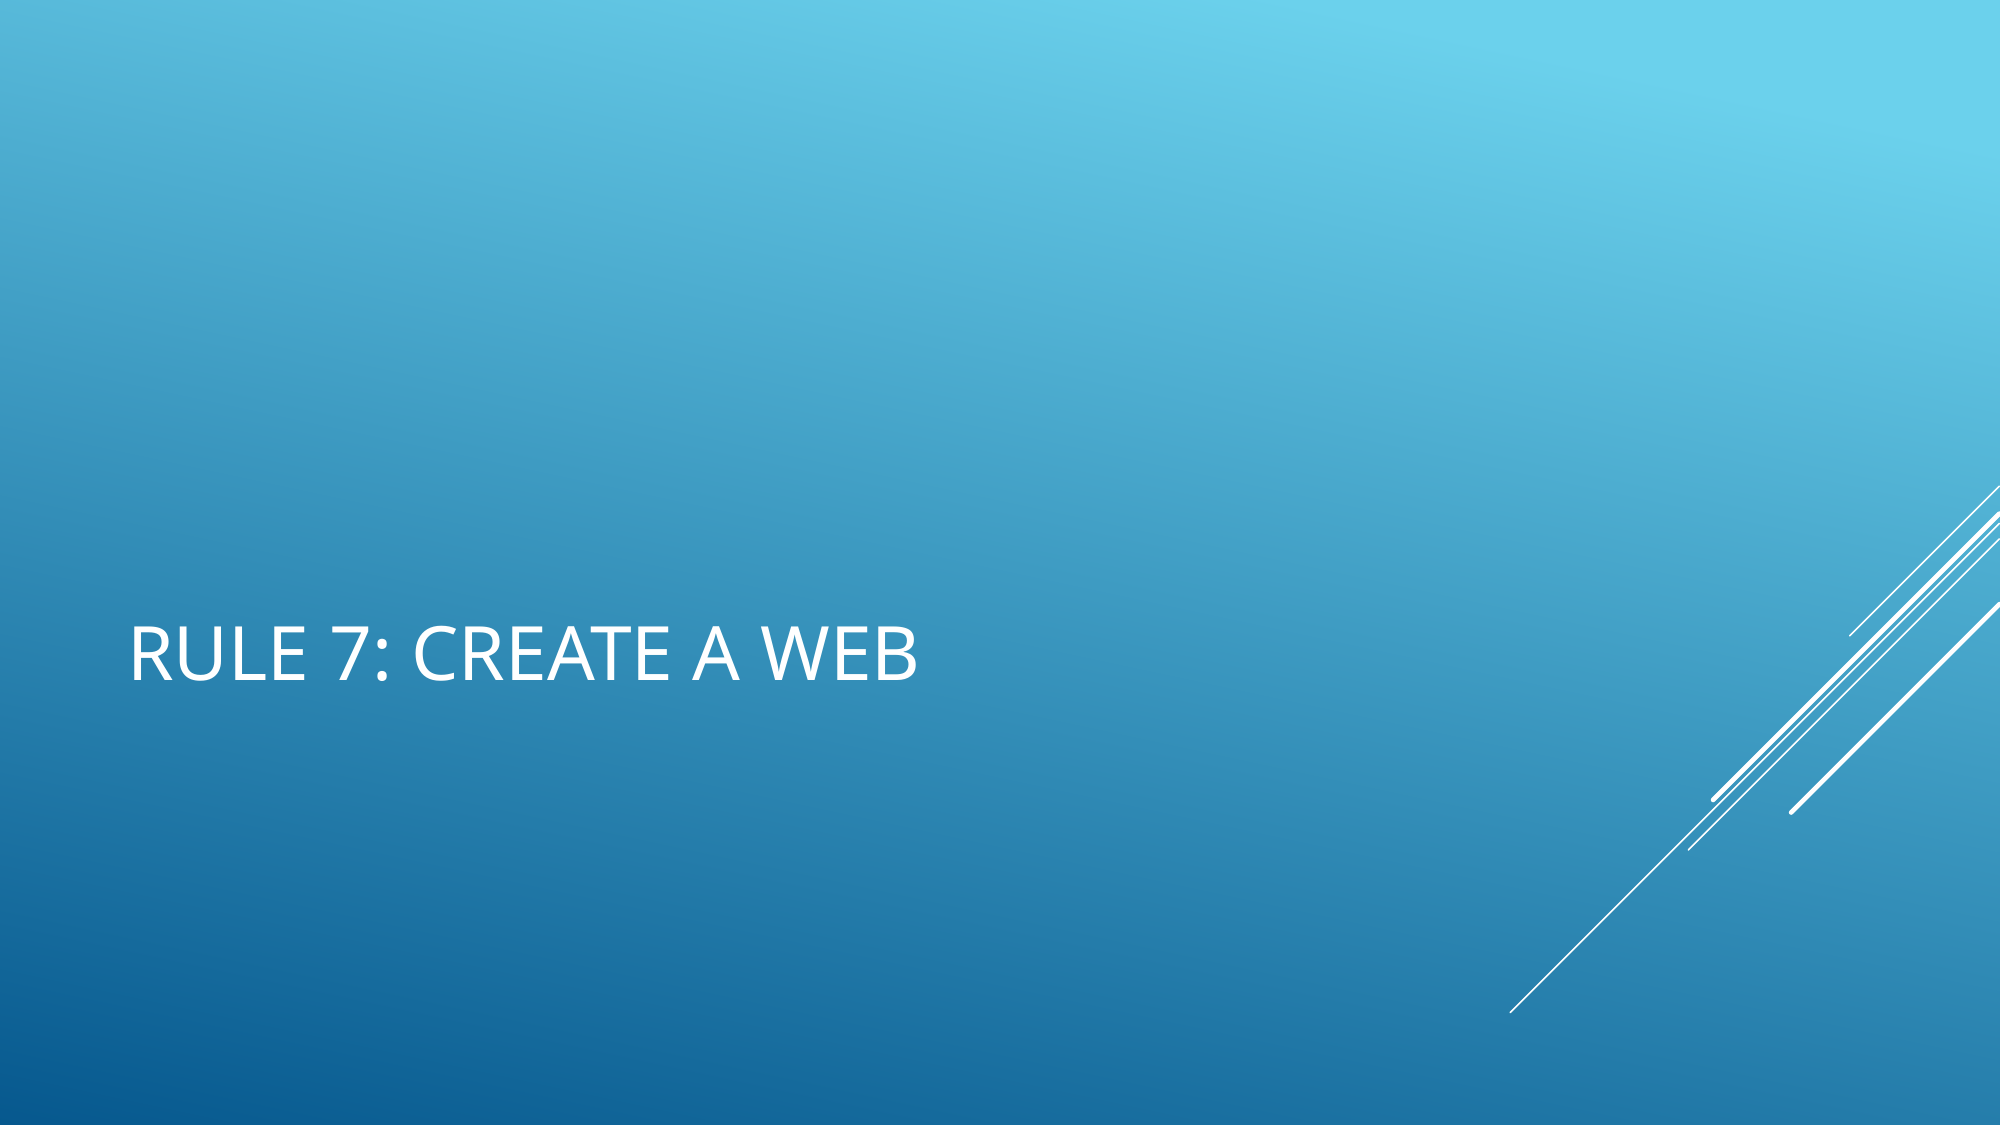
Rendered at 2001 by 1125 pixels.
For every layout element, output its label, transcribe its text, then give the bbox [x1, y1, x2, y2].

title Rule 7: Create a Web [112, 329, 1513, 704]
